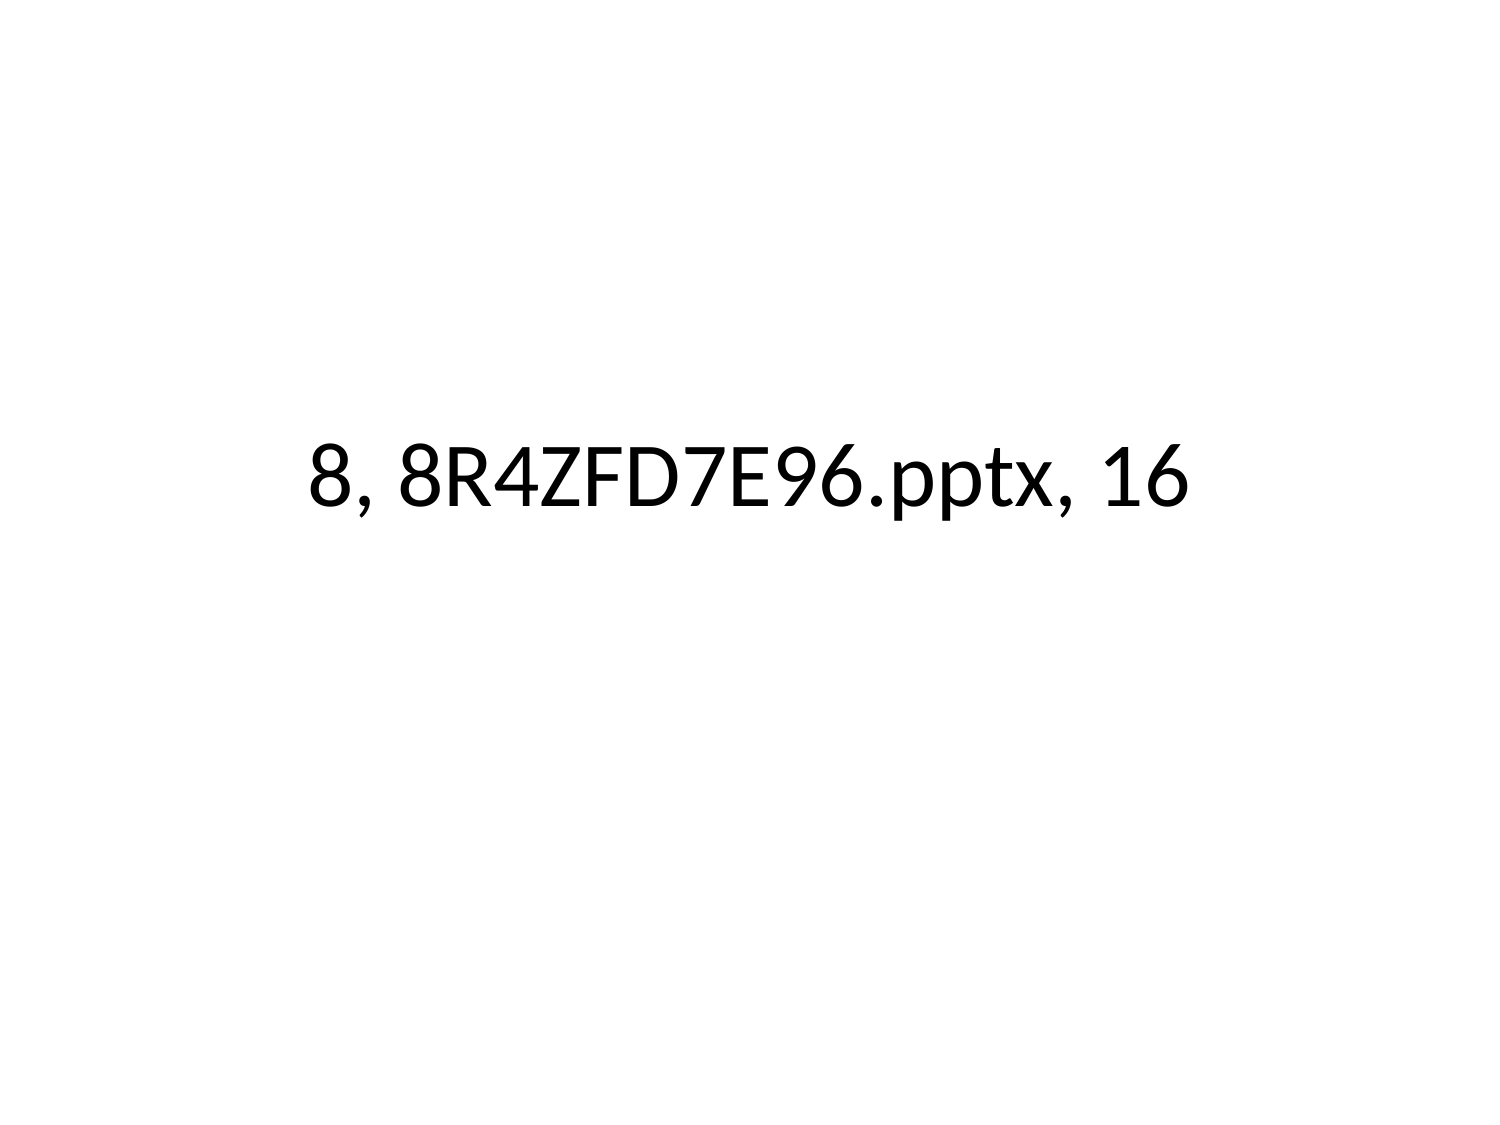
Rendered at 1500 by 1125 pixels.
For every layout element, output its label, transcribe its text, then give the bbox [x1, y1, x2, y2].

title 8, 8R4ZFD7E96.pptx, 16 [112, 349, 1388, 591]
